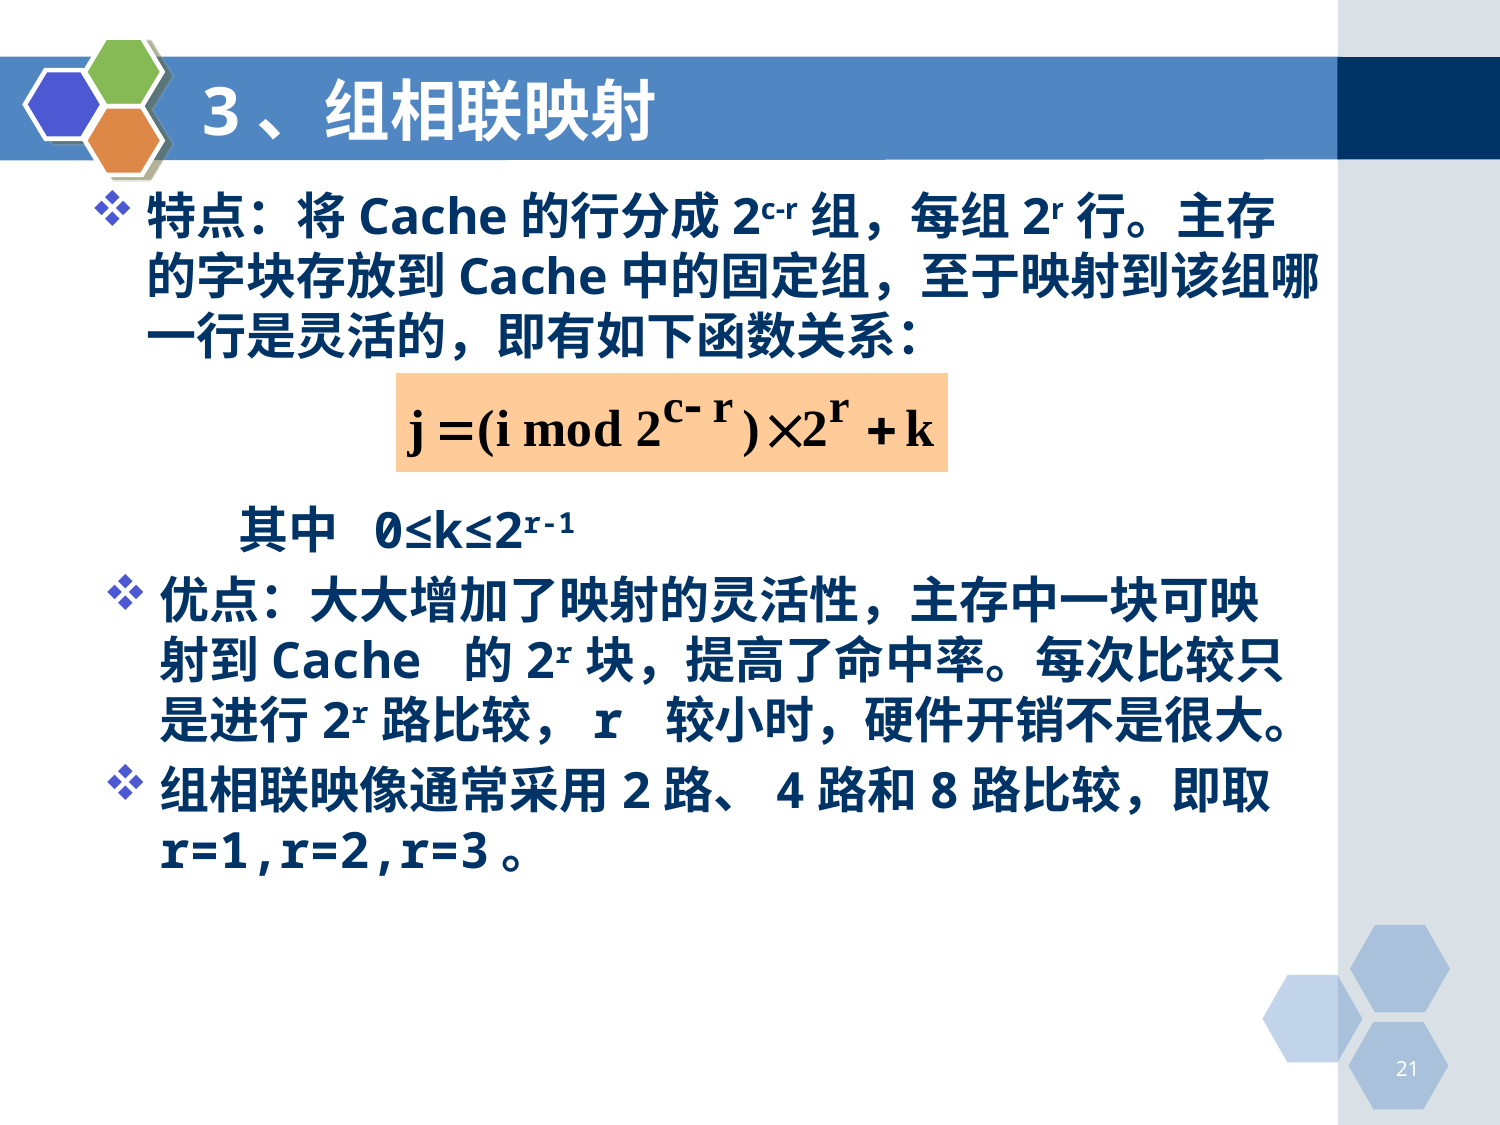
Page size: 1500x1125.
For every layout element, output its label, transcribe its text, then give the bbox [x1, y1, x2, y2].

title 3、组相联映射 [187, 62, 1288, 155]
list 特点：将Cache的行分成2c-r组，每组2r行。主存的字块存放到Cache中的固定组，至于映射到该组哪一行是灵活的，即有如下函数关系： [75, 176, 1341, 433]
slide_number 21 [1359, 1047, 1435, 1086]
text_box 其中 0≤k≤2r-1 优点：大大增加了映射的灵活性，主存中一块可映射到Cache 的2r块，提高了命中率。每次比较只是进行2r路比较，r 较小时，硬件开销不是很大。 组相联映像通常采用2路、4路和8路比较，即取r=1,r=2,r=3。 [88, 491, 1317, 929]
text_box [395, 373, 949, 473]
